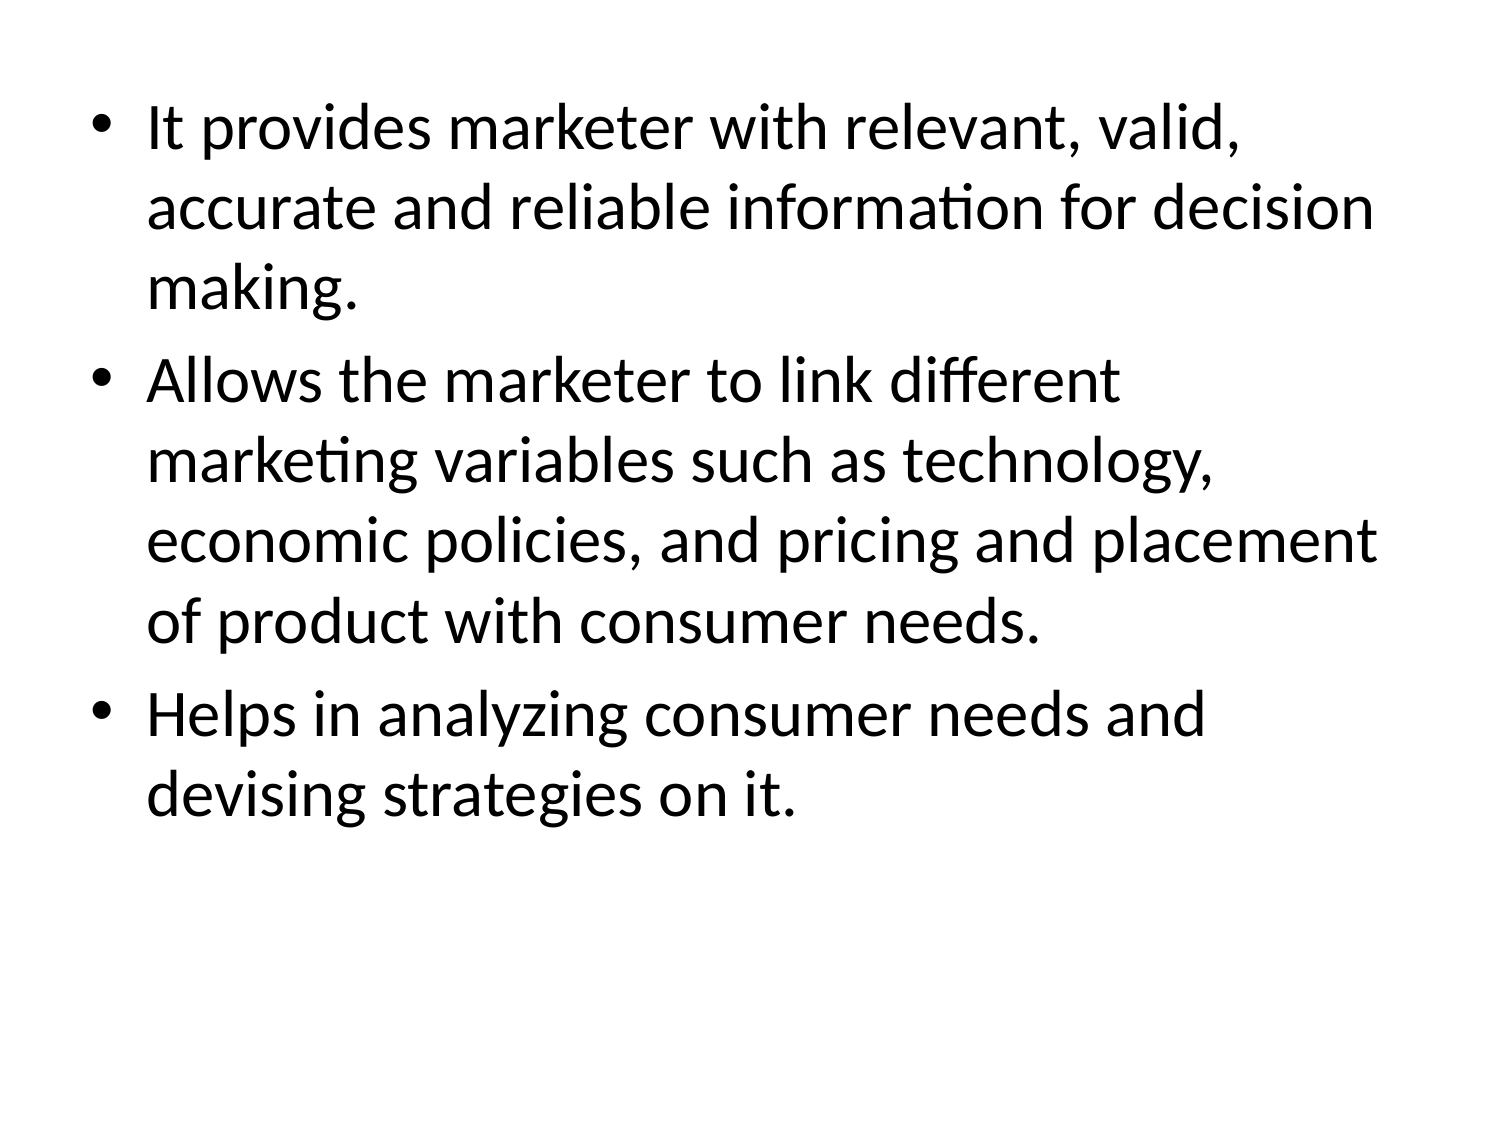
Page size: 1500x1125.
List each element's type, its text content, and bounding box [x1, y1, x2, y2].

list It provides marketer with relevant, valid, accurate and reliable information for decision making. Allows the marketer to link different marketing variables such as technology, economic policies, and pricing and placement of product with consumer needs. Helps in analyzing consumer needs and devising strategies on it. [75, 75, 1425, 1050]
